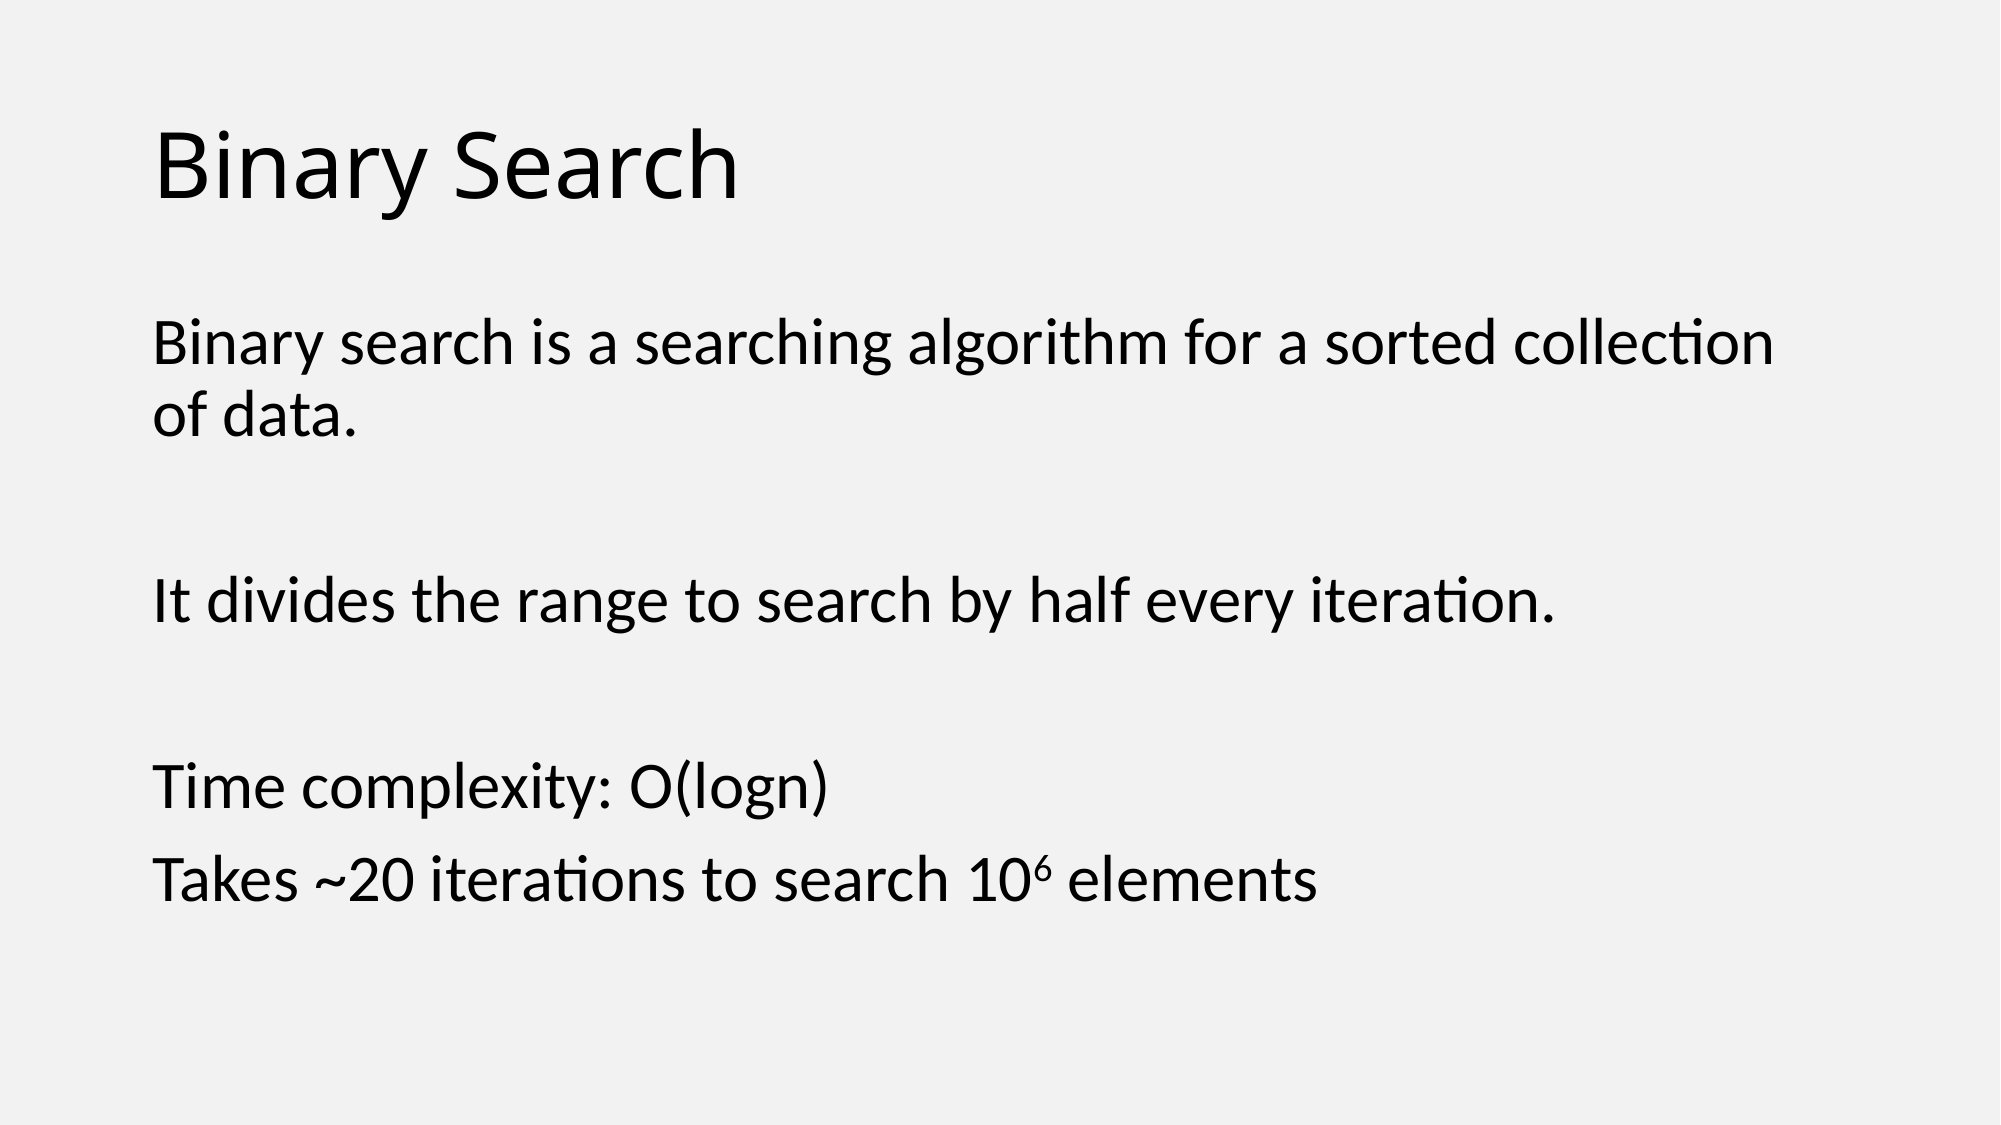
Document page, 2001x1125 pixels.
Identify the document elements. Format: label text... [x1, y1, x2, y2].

list Binary search is a searching algorithm for a sorted collection of data. It divides the range to search by half every iteration. Time complexity: O(logn) Takes ~20 iterations to search 106 elements [137, 299, 1863, 1014]
title Binary Search [137, 59, 1863, 278]
